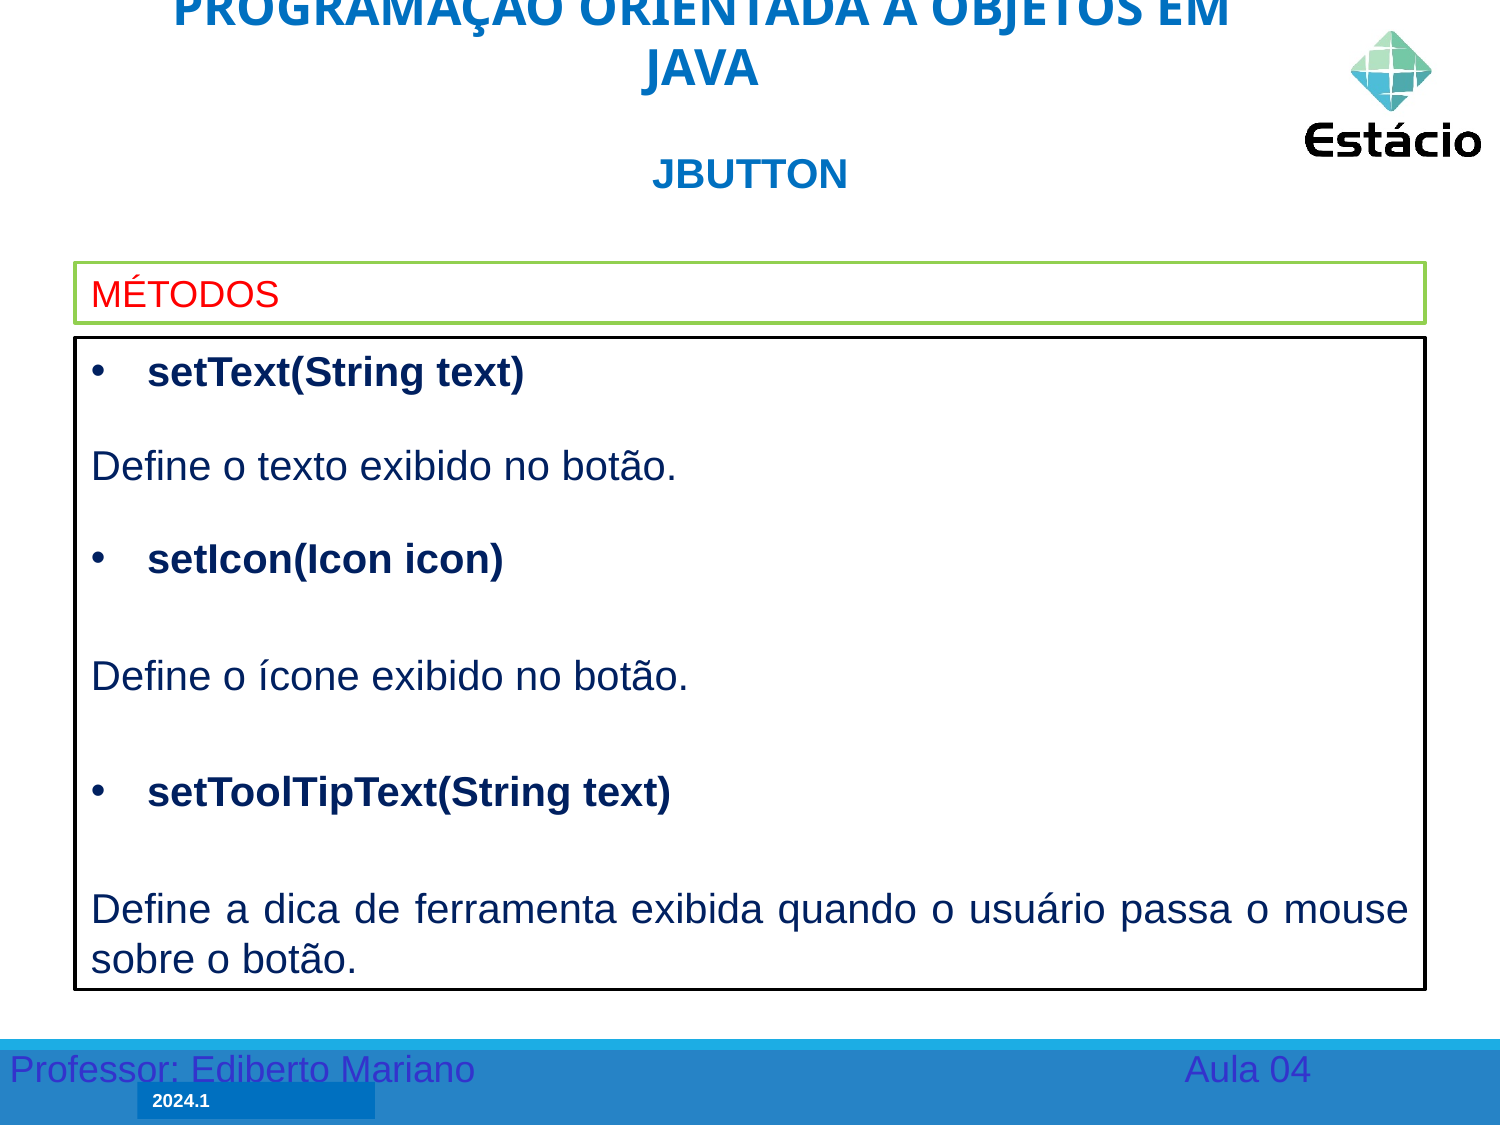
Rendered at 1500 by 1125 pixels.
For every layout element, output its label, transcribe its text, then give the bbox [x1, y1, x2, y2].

text_box PROGRAMAÇÃO ORIENTADA A OBJETOS EM JAVA [155, 24, 1250, 104]
text_box MÉTODOS [75, 262, 1425, 323]
text_box JBUTTON [99, 139, 1400, 205]
text_box setText(String text) Define o texto exibido no botão. setIcon(Icon icon) Define o ícone exibido no botão. setToolTipText(String text) Define a dica de ferramenta exibida quando o usuário passa o mouse sobre o botão. [75, 337, 1425, 990]
picture [1305, 29, 1481, 157]
